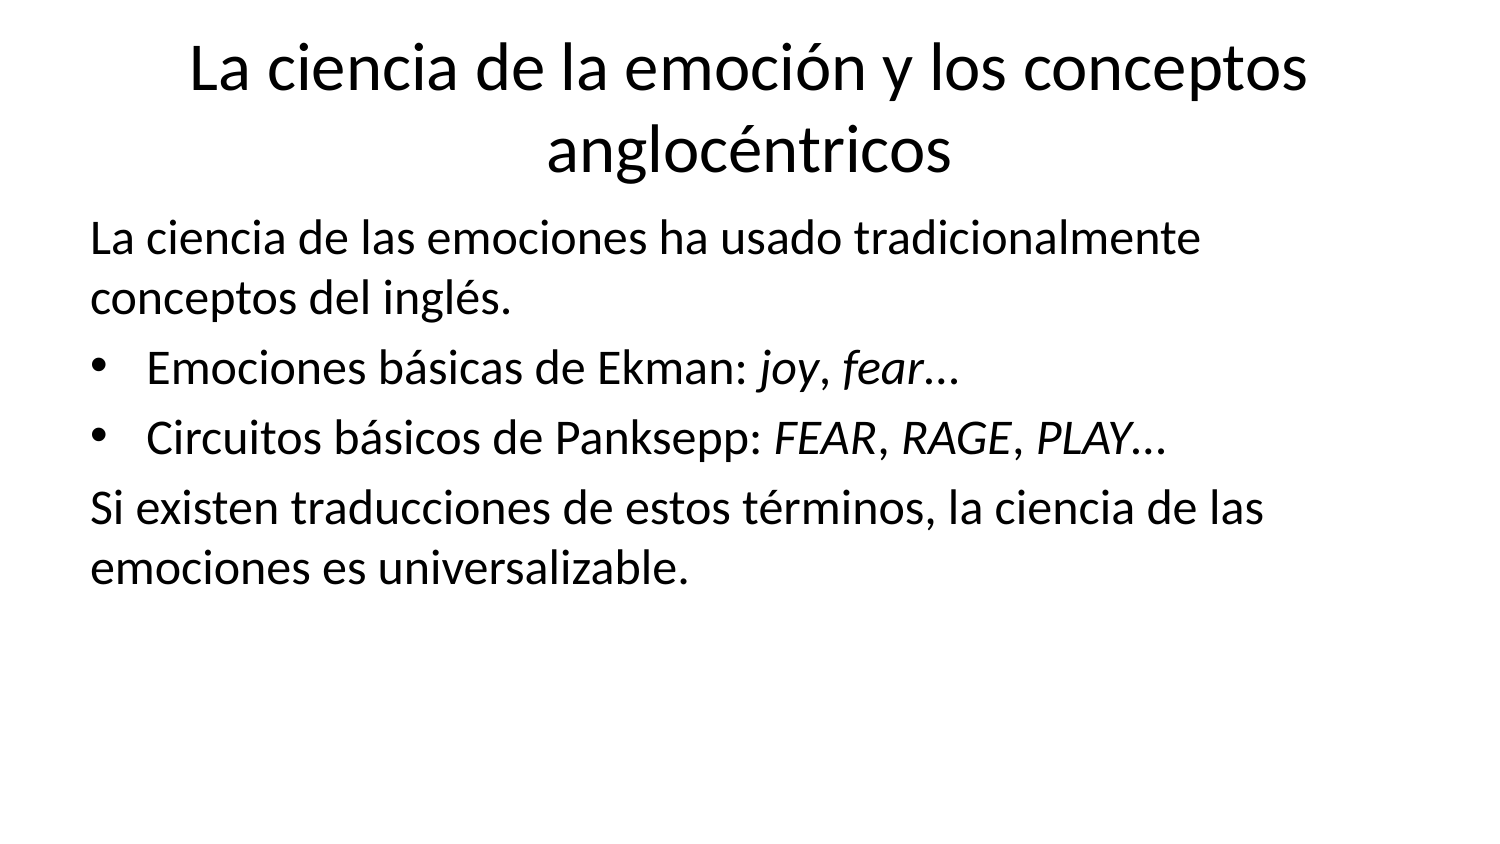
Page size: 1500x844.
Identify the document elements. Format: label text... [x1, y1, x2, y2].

list La ciencia de las emociones ha usado tradicionalmente conceptos del inglés. Emociones básicas de Ekman: joy, fear… Circuitos básicos de Panksepp: FEAR, RAGE, PLAY… Si existen traducciones de estos términos, la ciencia de las emociones es universalizable. [75, 196, 1425, 754]
title La ciencia de la emoción y los conceptos anglocéntricos [75, 33, 1425, 175]
